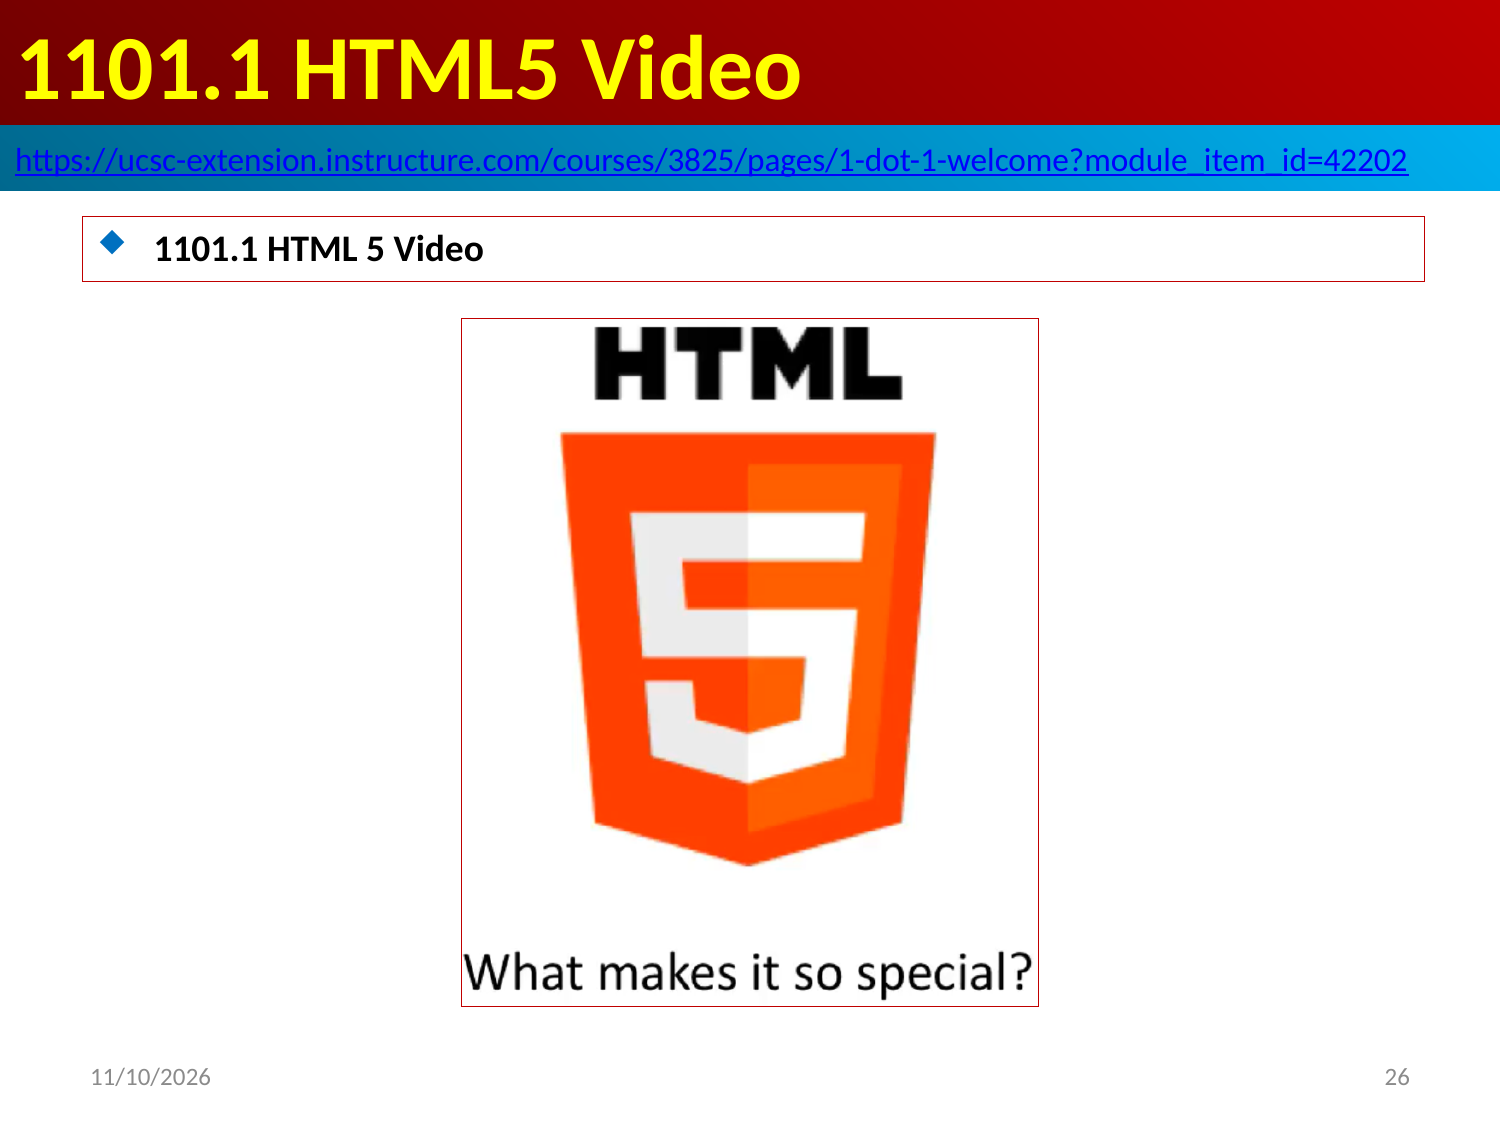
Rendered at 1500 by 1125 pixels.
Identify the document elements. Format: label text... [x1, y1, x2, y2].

text_box https://ucsc-extension.instructure.com/courses/3825/pages/1-dot-1-welcome?module_item_id=42202 [0, 125, 1500, 191]
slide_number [75, 1042, 425, 1109]
picture [461, 317, 1039, 1007]
subtitle 1101.1 HTML 5 Video [82, 216, 1425, 282]
title 1101.1 HTML5 Video [0, 0, 1500, 125]
text_box [119, 52, 183, 109]
slide_number 26 [1074, 1042, 1425, 1109]
